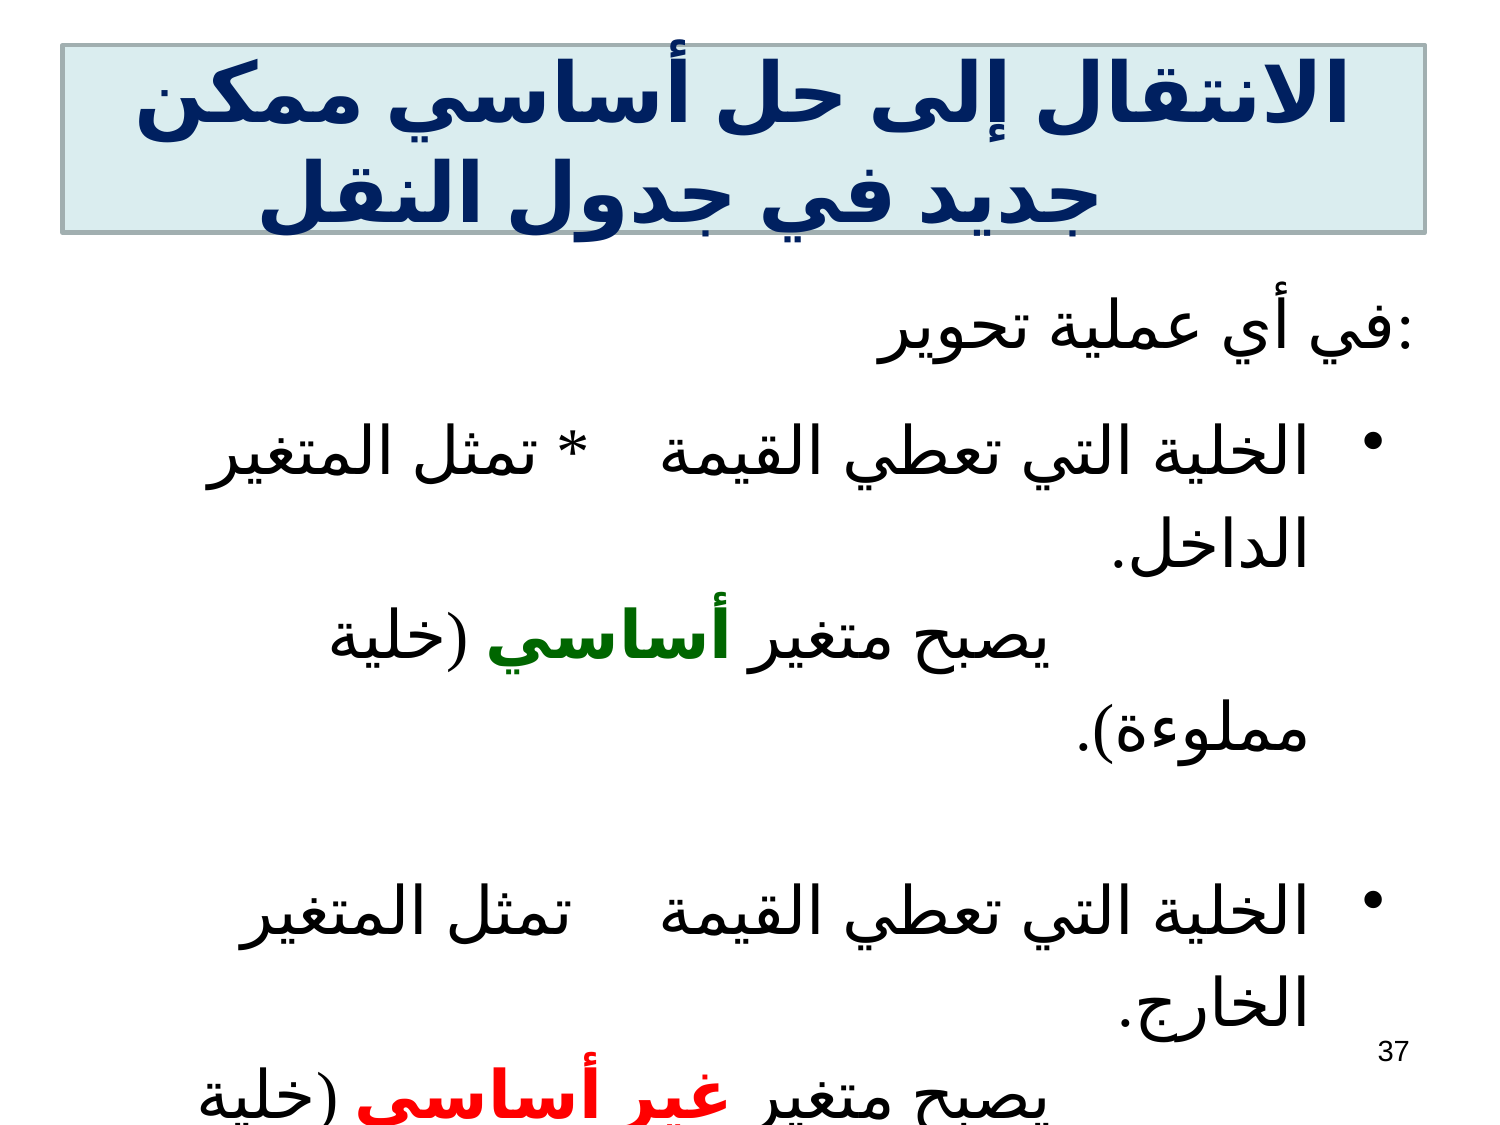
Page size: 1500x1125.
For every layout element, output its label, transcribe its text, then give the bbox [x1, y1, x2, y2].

list في أي عملية تحوير: الخلية التي تعطي القيمة * تمثل المتغير الداخل. يصبح متغير أساسي (خلية مملوءة). الخلية التي تعطي القيمة  تمثل المتغير الخارج. يصبح متغير غير أساسي (خلية غير مملوءة). [74, 262, 1430, 1032]
slide_number 37 [1074, 1032, 1426, 1103]
text_box الانتقال إلى حل أساسي ممكن جديد في جدول النقل [60, 43, 1427, 235]
